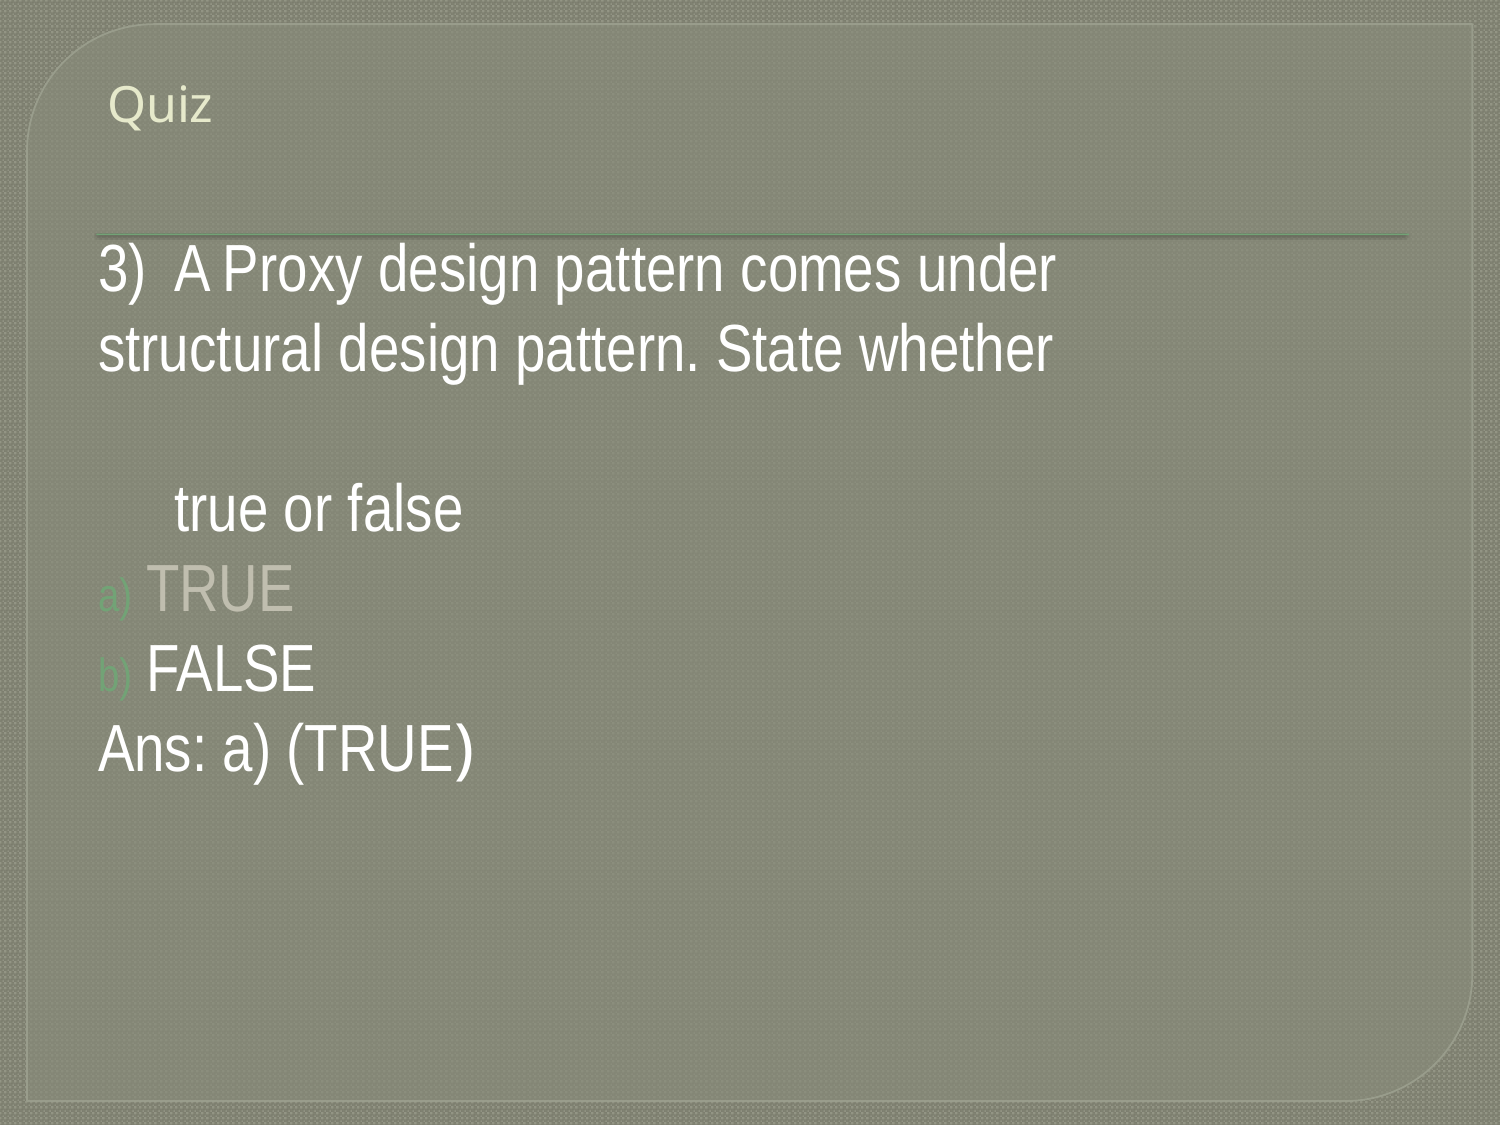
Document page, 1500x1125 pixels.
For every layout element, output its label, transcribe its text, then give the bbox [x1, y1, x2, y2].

title Quiz [83, 34, 1141, 140]
list 3) A Proxy design pattern comes under structural design pattern. State whether true or false TRUE FALSE Ans: a) (TRUE) [83, 217, 1141, 992]
